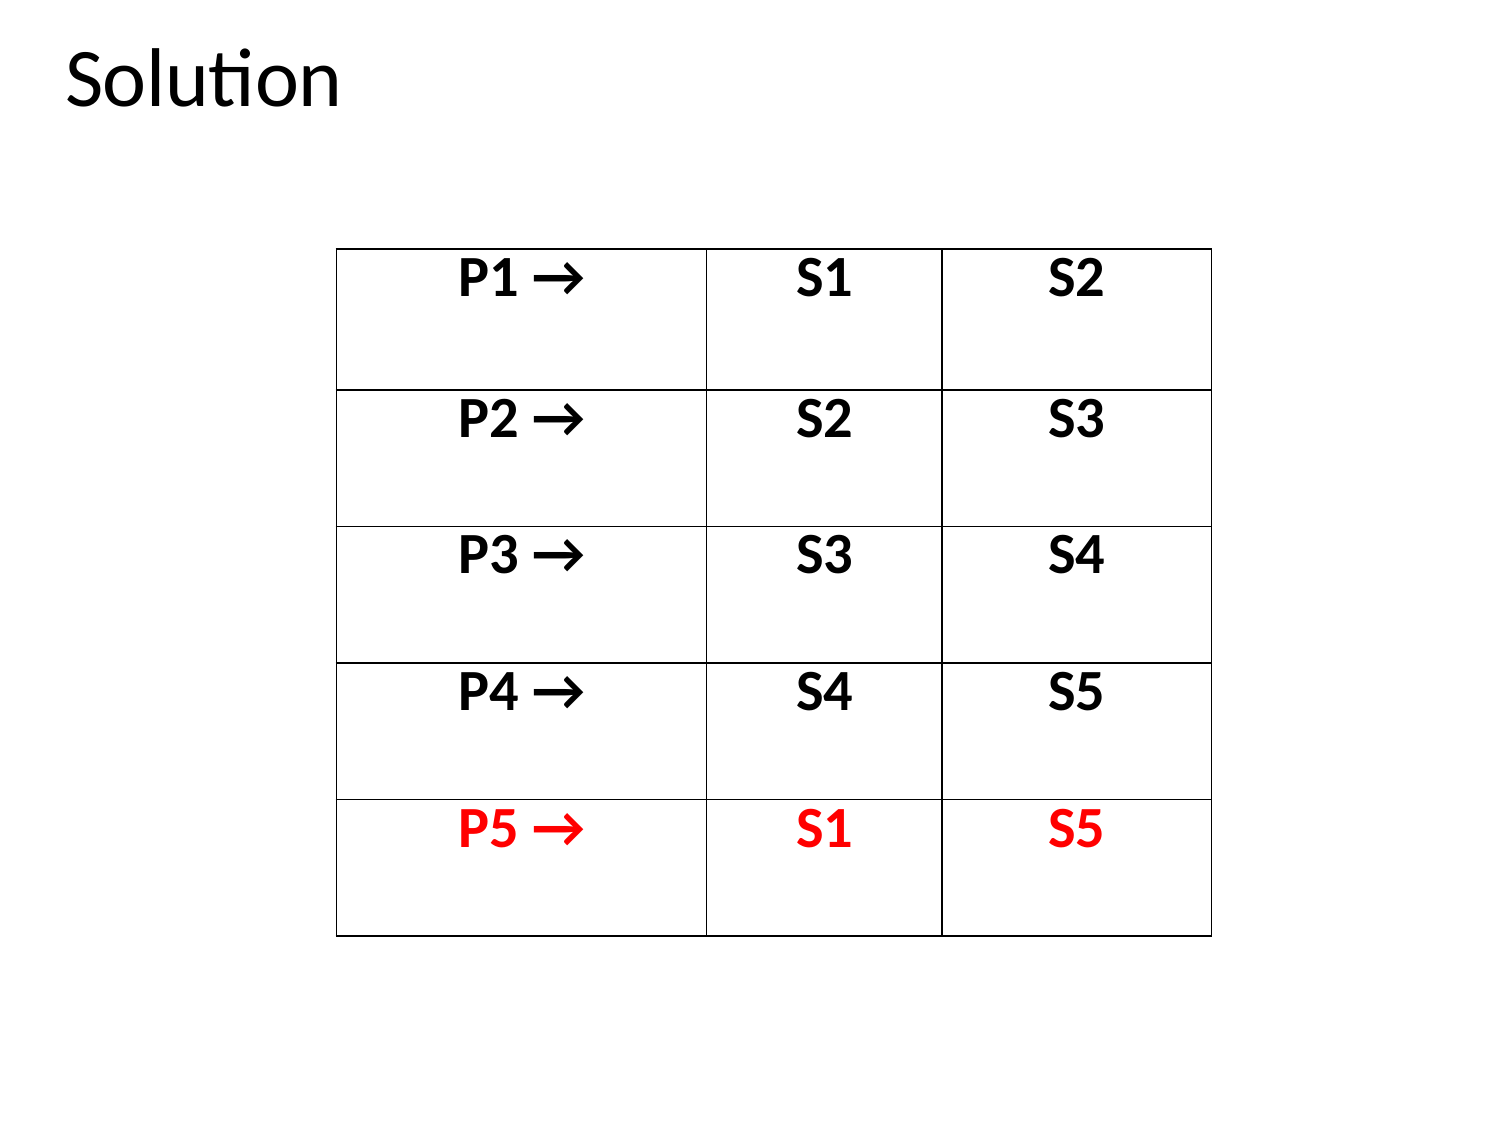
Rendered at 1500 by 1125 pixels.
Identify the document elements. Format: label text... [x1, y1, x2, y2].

table_cell P5 → [337, 800, 706, 935]
table_cell S5 [943, 800, 1211, 935]
table_cell S4 [707, 664, 941, 799]
table_cell P2 → [337, 391, 706, 526]
table_cell S2 [707, 391, 941, 526]
table_cell S3 [707, 527, 941, 662]
table_cell P3 → [337, 527, 706, 662]
table_cell S4 [943, 527, 1211, 662]
table_cell S5 [943, 664, 1211, 799]
table_cell S3 [943, 391, 1211, 526]
table_cell S1 [707, 800, 941, 935]
table_header P1 → [337, 250, 706, 389]
table_header S1 [707, 250, 941, 389]
table_header S2 [943, 250, 1211, 389]
table_cell P4 → [337, 664, 706, 799]
title Solution [44, 20, 1456, 211]
